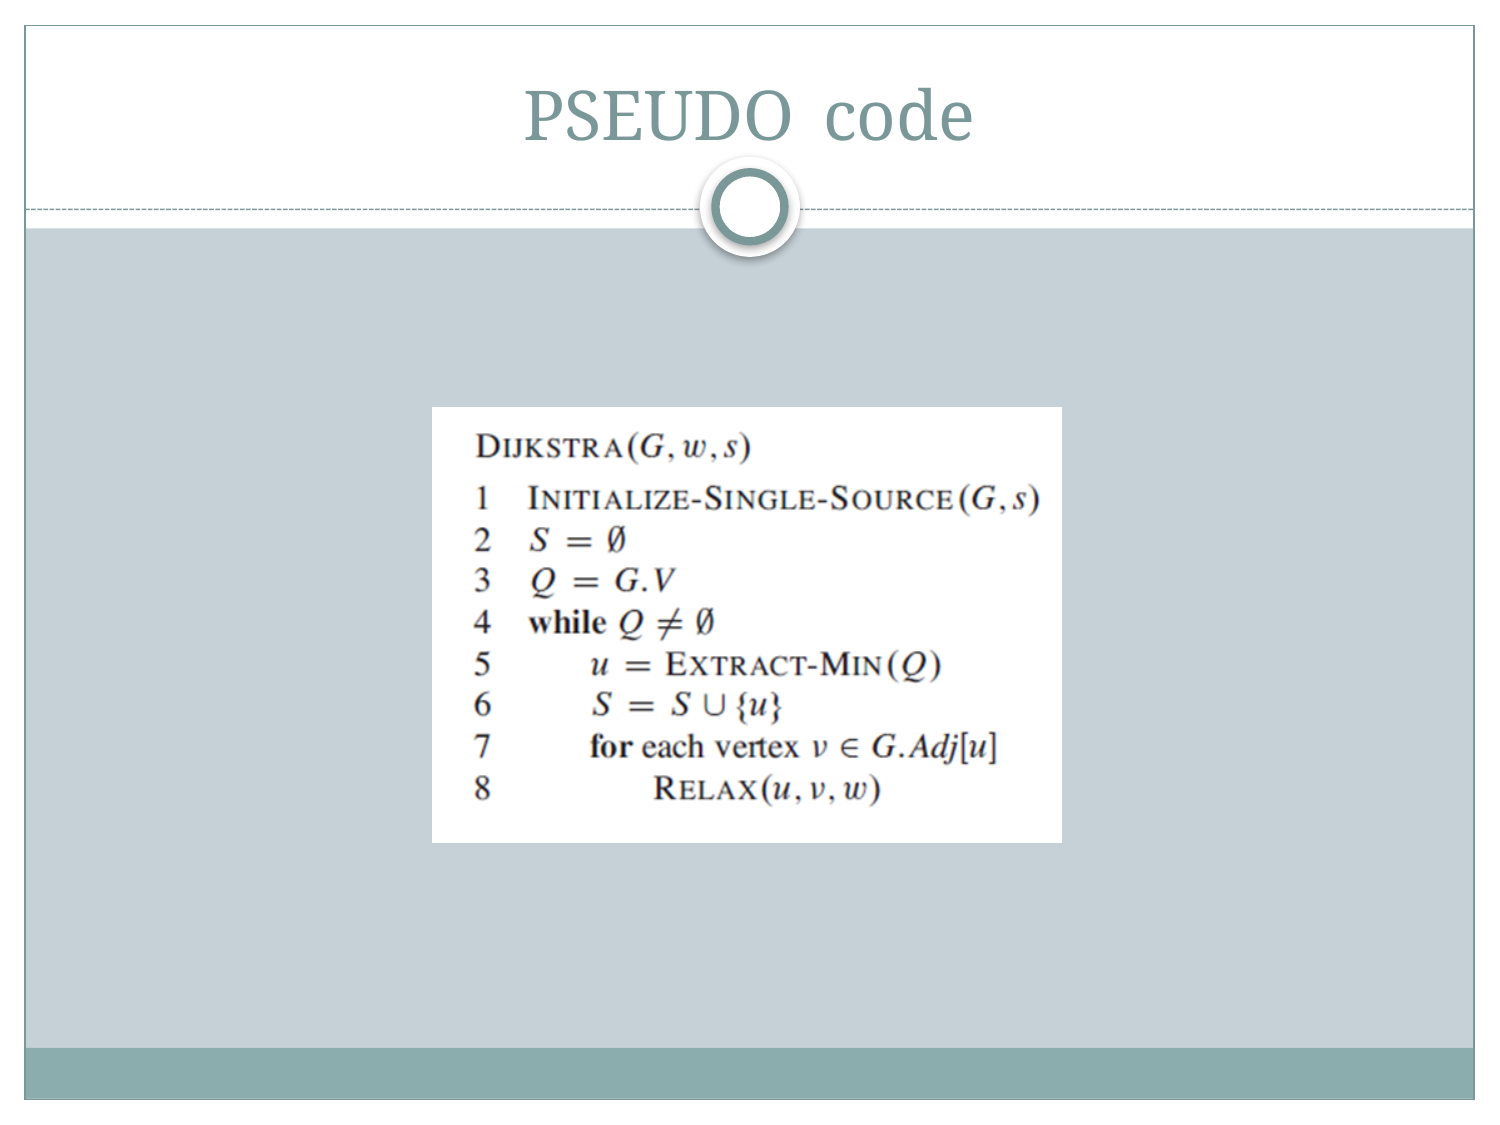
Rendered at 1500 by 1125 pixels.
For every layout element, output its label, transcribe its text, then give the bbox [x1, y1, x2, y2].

title PSEUDO code [49, 37, 1450, 162]
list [432, 407, 1062, 844]
